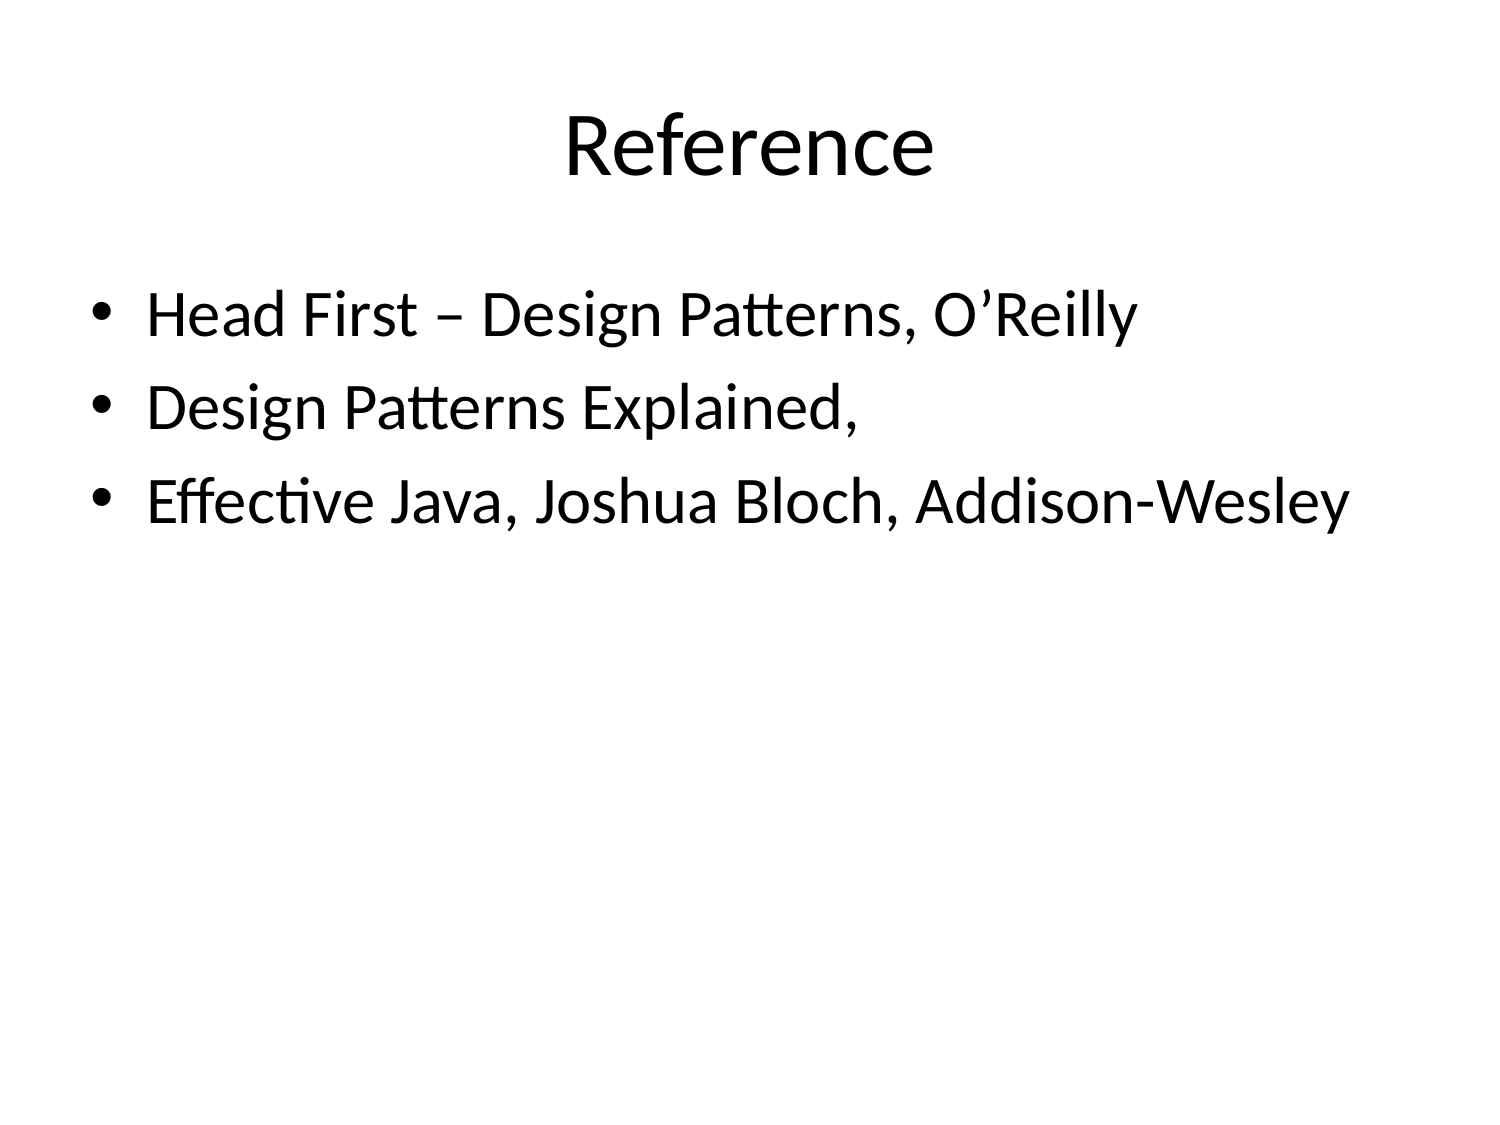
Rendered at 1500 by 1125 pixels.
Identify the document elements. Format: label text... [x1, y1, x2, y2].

title Reference [75, 45, 1425, 233]
list Head First – Design Patterns, O’Reilly Design Patterns Explained, Effective Java, Joshua Bloch, Addison-Wesley [75, 262, 1425, 1005]
